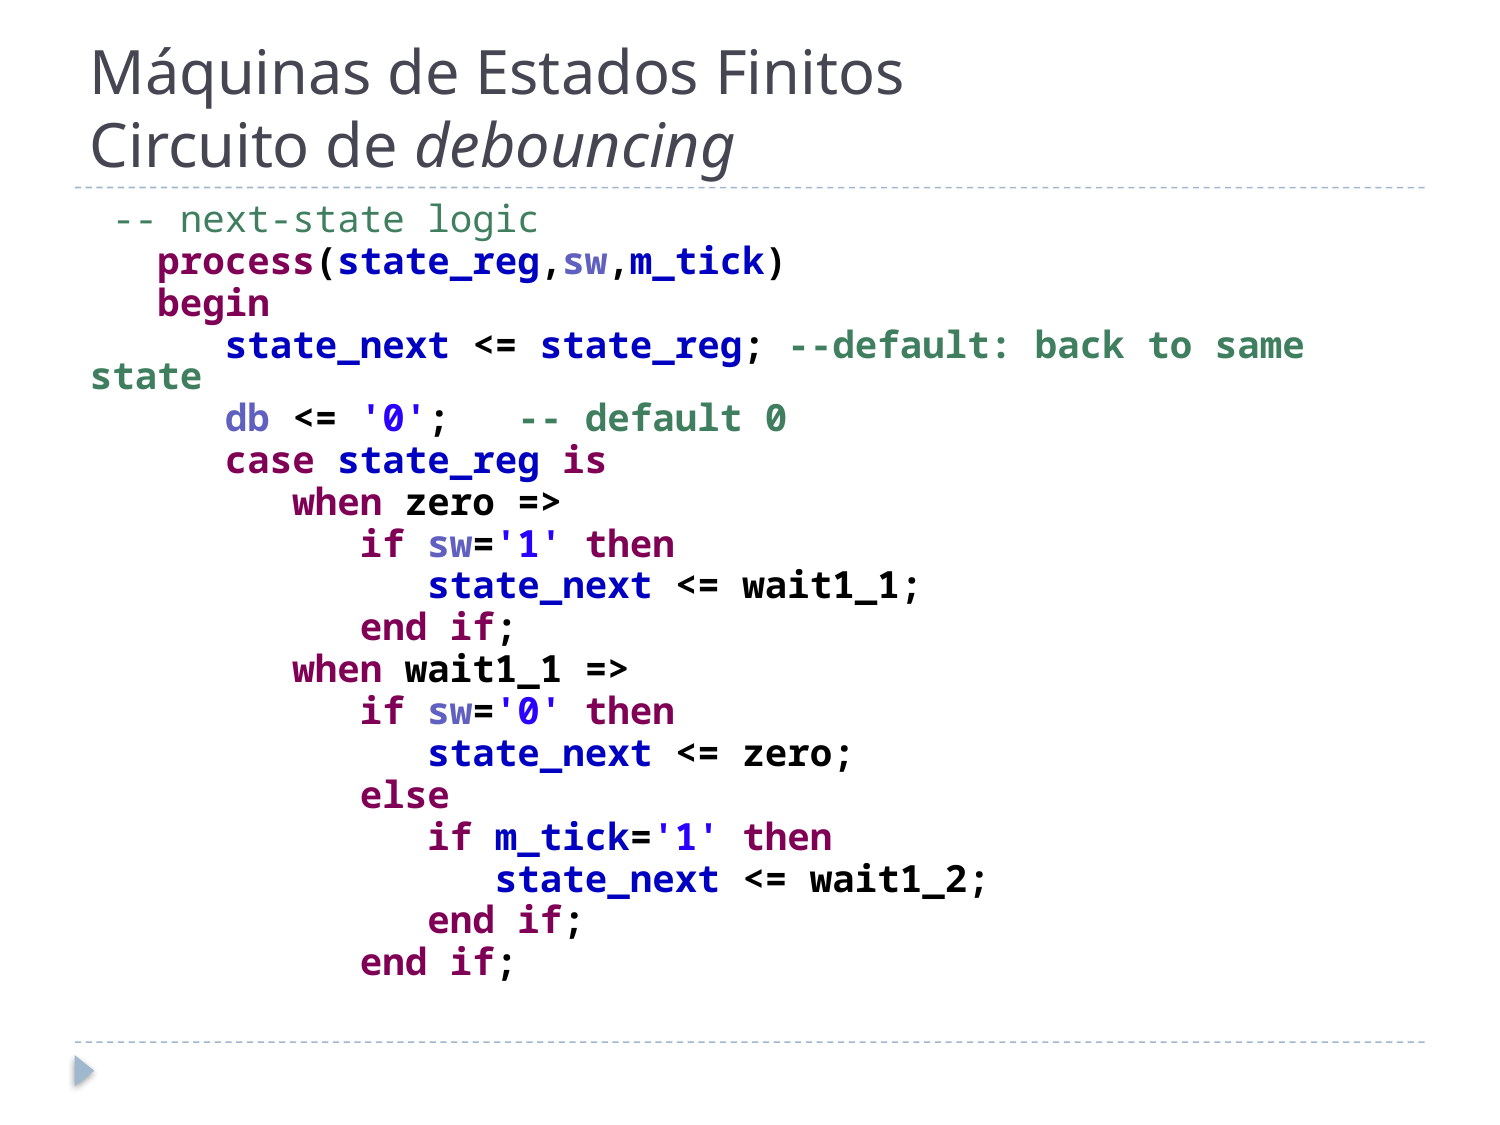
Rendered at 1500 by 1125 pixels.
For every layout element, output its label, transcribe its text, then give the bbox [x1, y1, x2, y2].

title Máquinas de Estados Finitos Circuito de debouncing [75, 24, 1425, 188]
list -- next-state logic process(state_reg,sw,m_tick) begin state_next <= state_reg; --default: back to same state db <= '0'; -- default 0 case state_reg is when zero => if sw='1' then state_next <= wait1_1; end if; when wait1_1 => if sw='0' then state_next <= zero; else if m_tick='1' then state_next <= wait1_2; end if; end if; [75, 200, 1425, 1010]
